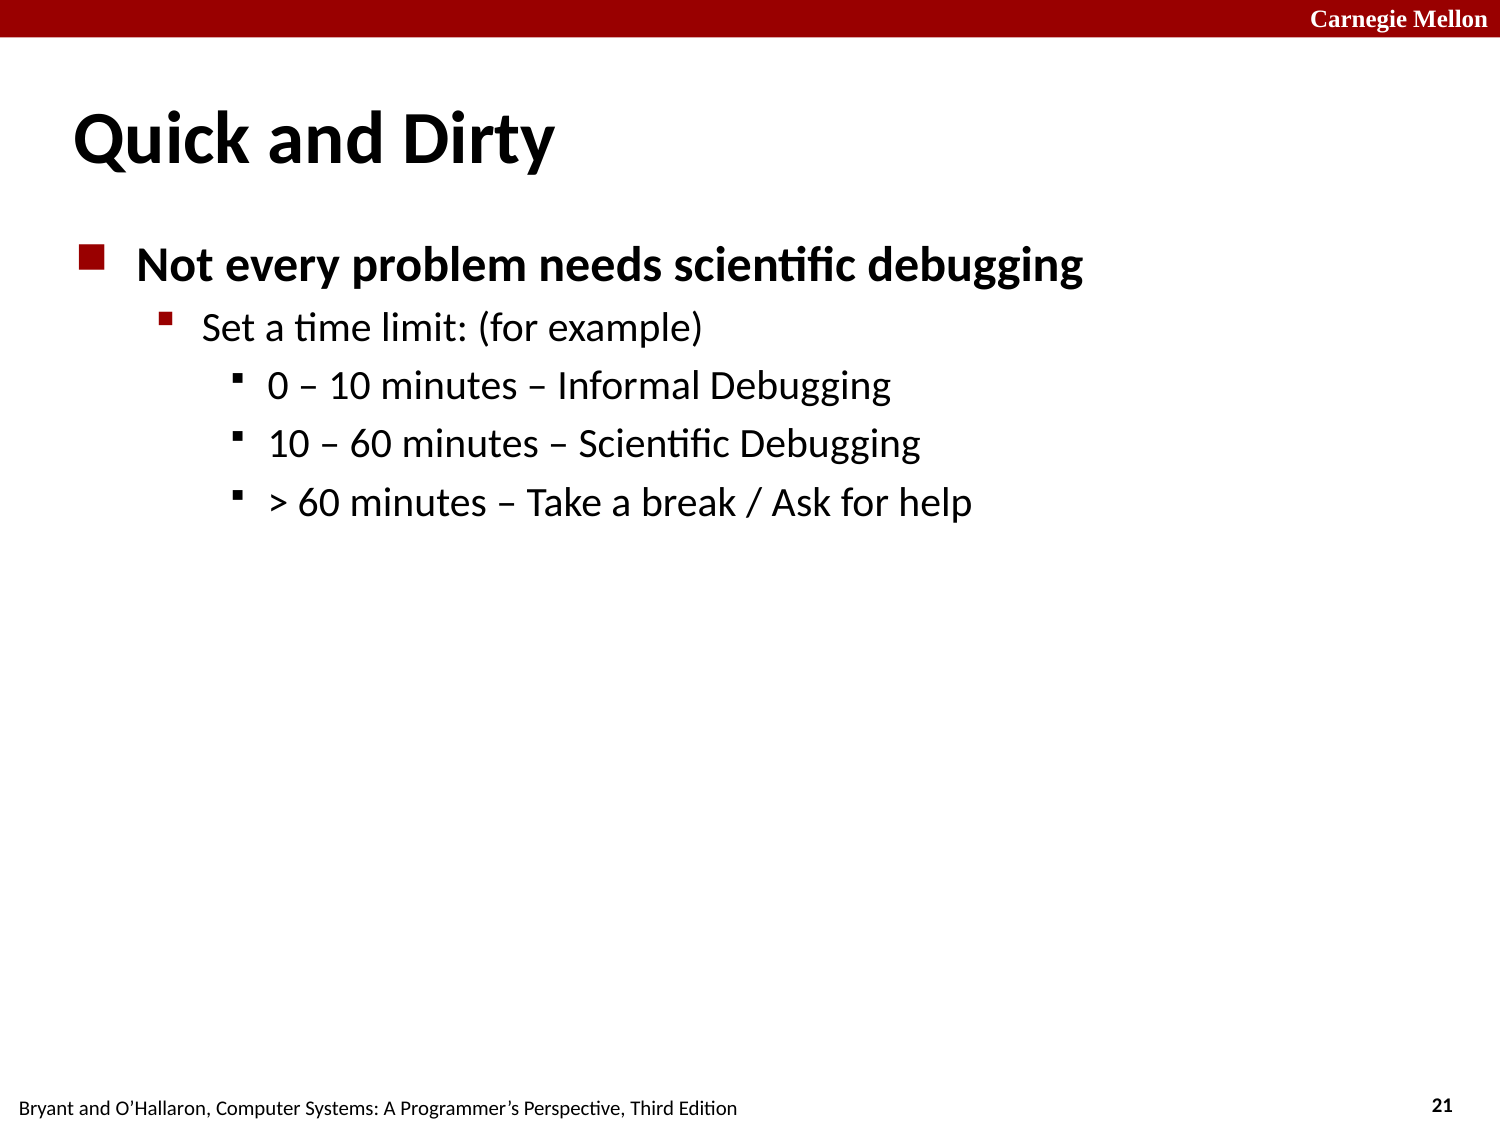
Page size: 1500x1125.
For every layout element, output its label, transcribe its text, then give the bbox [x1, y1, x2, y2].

list Not every problem needs scientific debugging Set a time limit: (for example) 0 – 10 minutes – Informal Debugging 10 – 60 minutes – Scientific Debugging > 60 minutes – Take a break / Ask for help [64, 223, 1361, 1040]
title Quick and Dirty [58, 71, 1305, 197]
